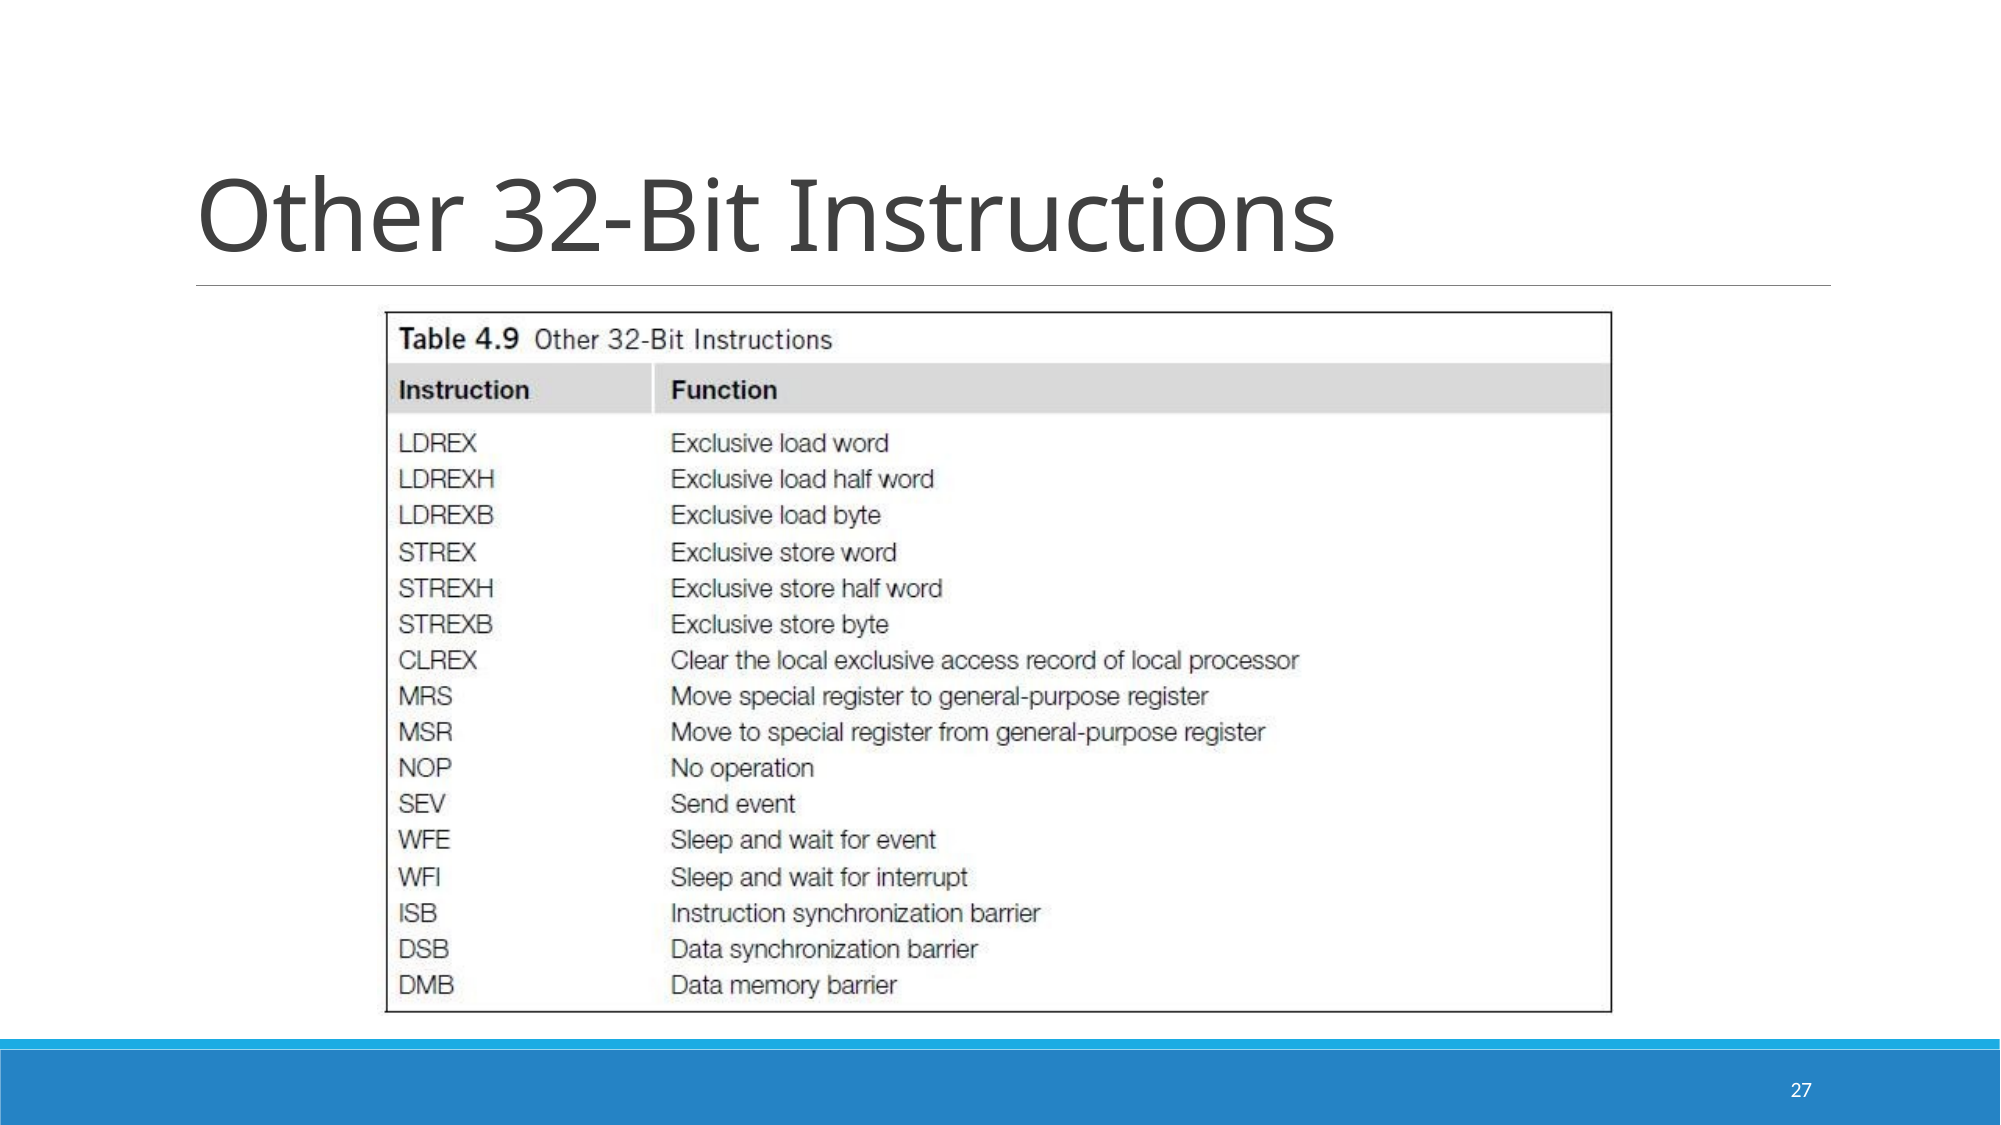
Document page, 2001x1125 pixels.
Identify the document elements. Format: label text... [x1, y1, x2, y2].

picture [377, 304, 1614, 1017]
title Other 32-Bit Instructions [192, 47, 1768, 340]
slide_number 27 [1788, 1078, 1833, 1125]
